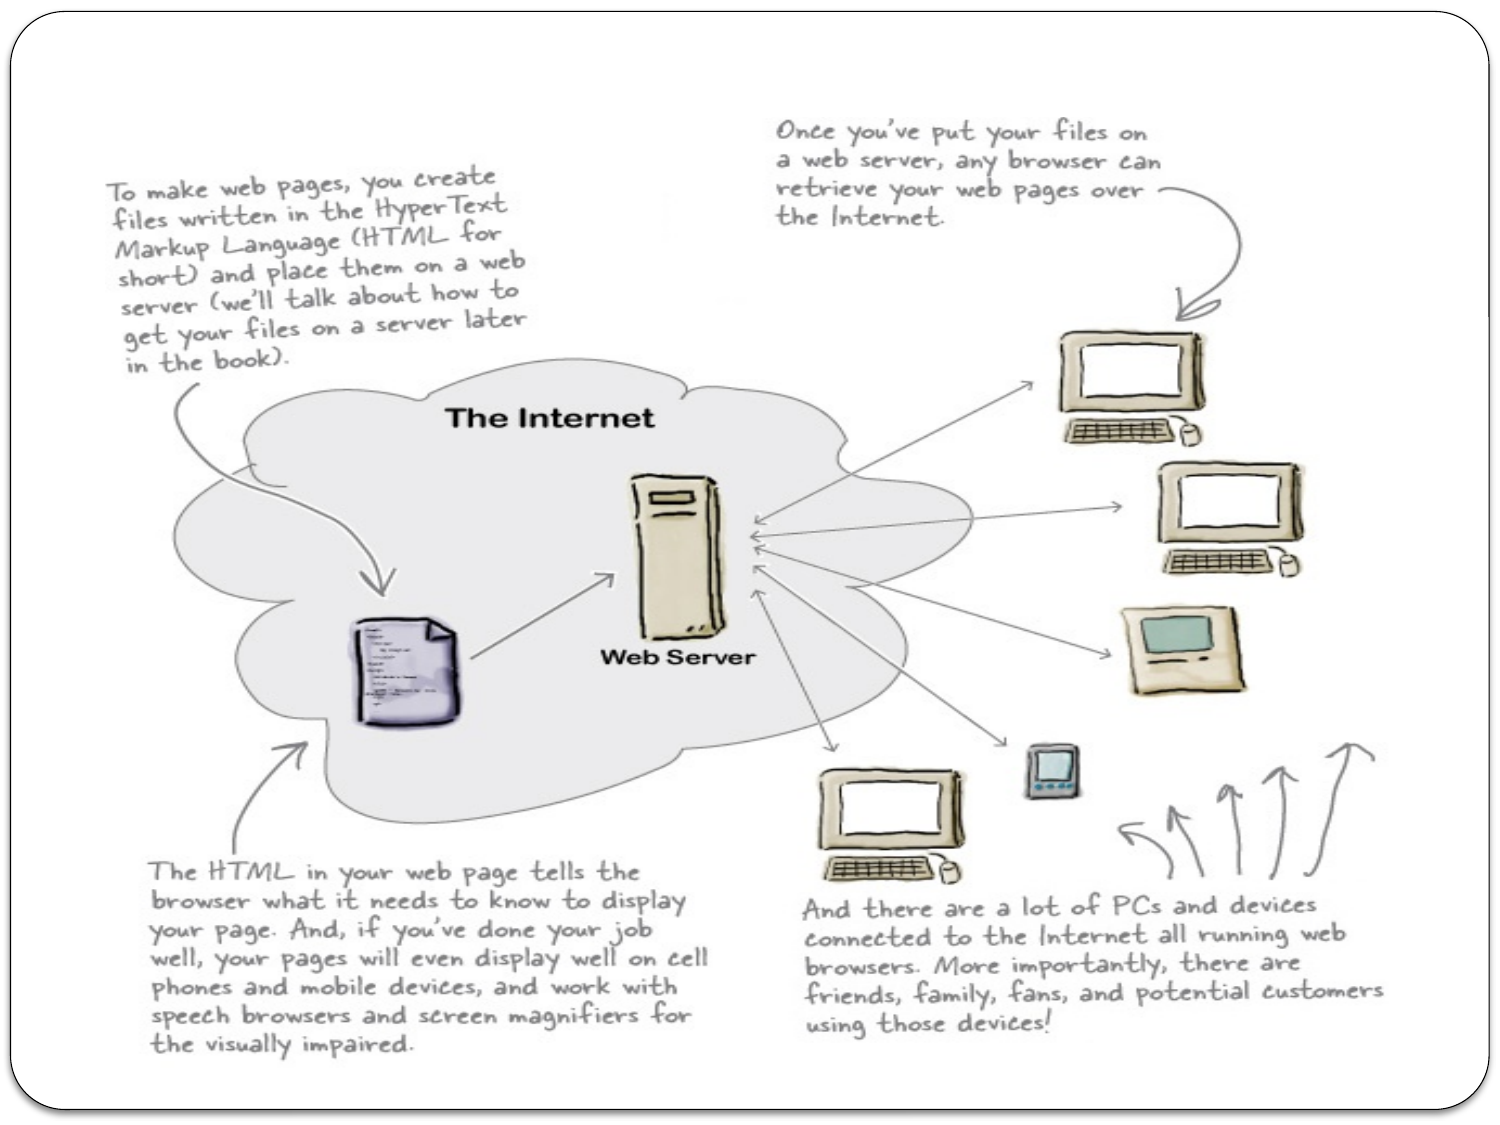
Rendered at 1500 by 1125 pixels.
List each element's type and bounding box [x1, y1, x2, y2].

picture [105, 116, 1395, 1071]
